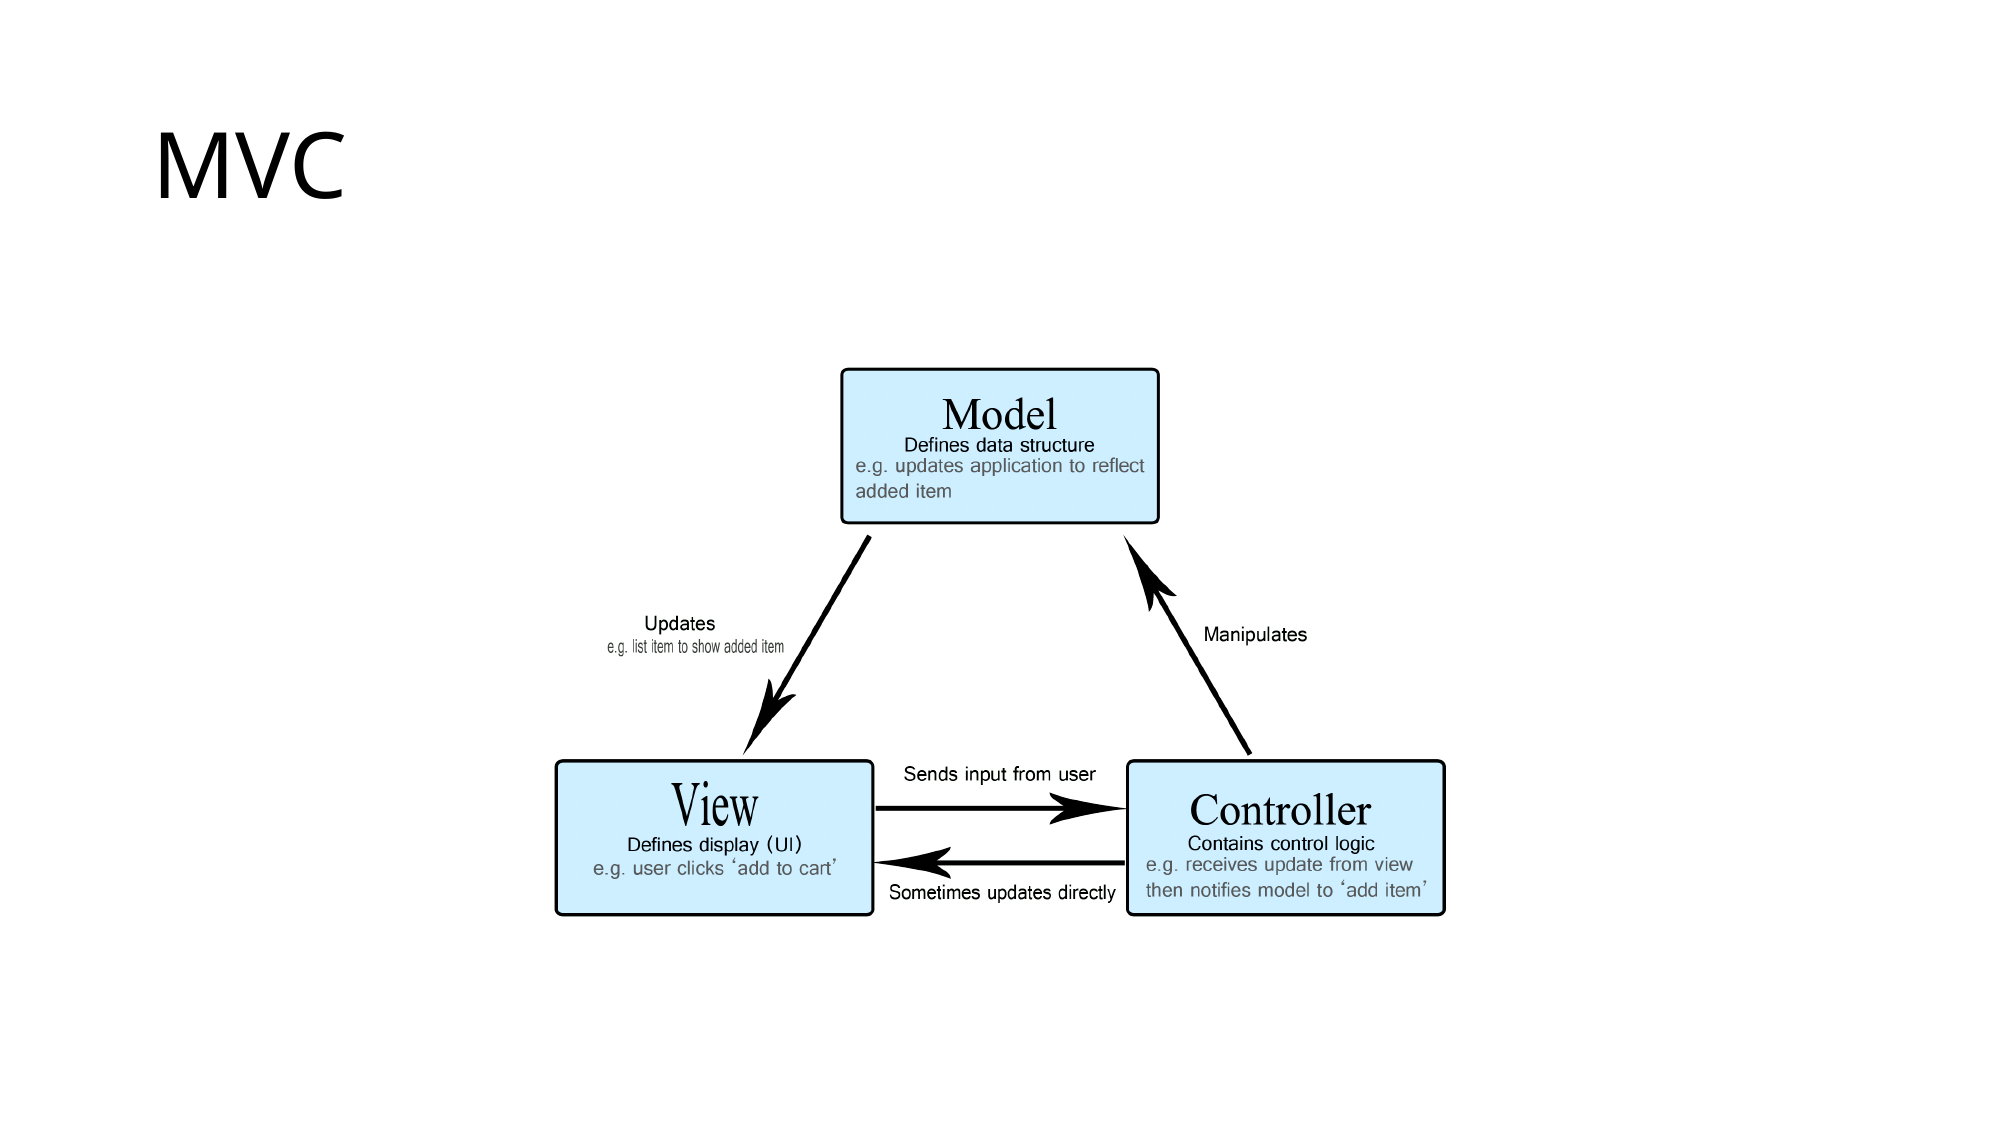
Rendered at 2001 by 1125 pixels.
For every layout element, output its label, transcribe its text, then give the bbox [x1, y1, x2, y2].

title MVC [137, 59, 1863, 278]
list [524, 299, 1476, 1014]
